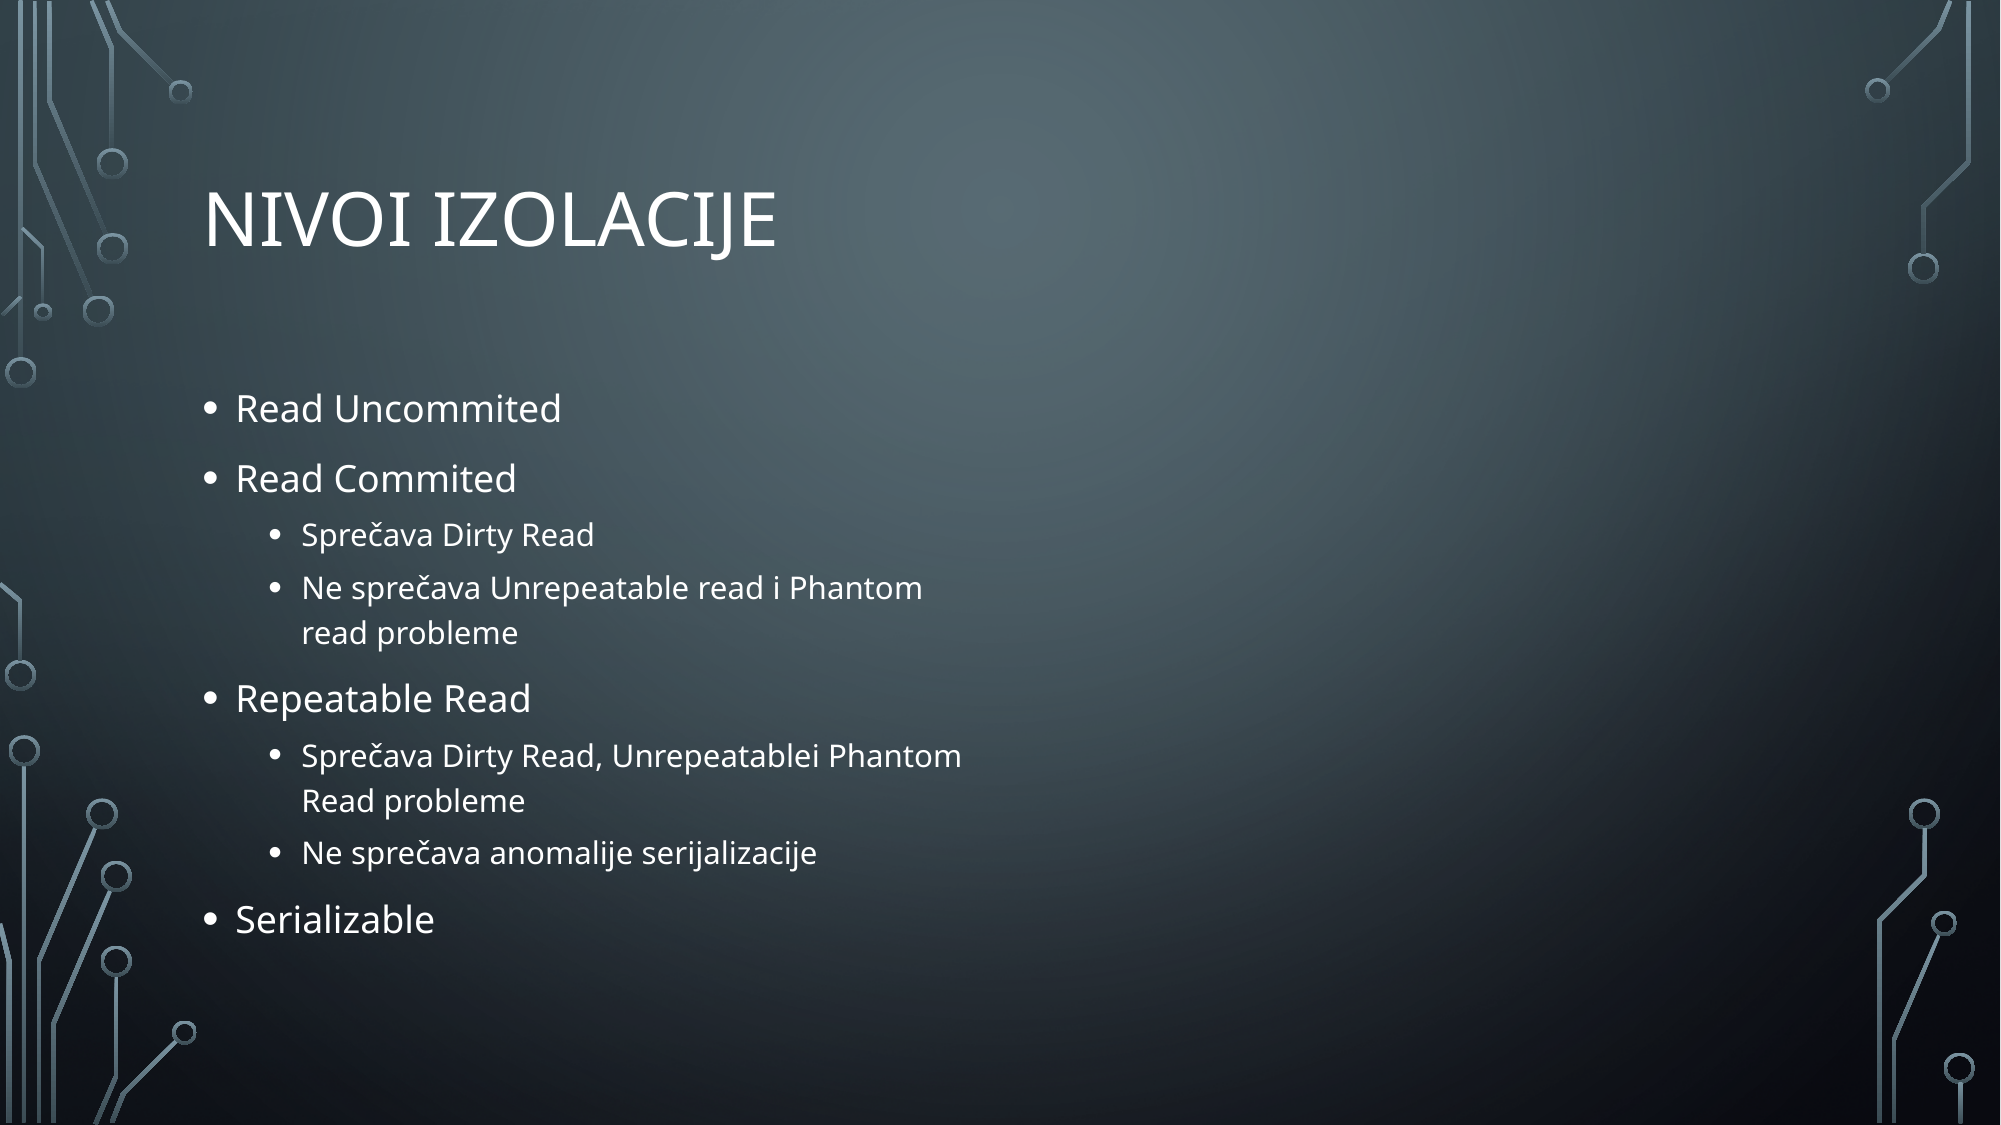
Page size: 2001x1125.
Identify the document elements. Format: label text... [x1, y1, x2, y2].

list Read Uncommited Read Commited Sprečava Dirty Read Ne sprečava Unrepeatable read i Phantom read probleme Repeatable Read Sprečava Dirty Read, Unrepeatablei Phantom Read probleme Ne sprečava anomalije serijalizacije Serializable [187, 369, 988, 950]
title Nivoi izolacije [187, 101, 1813, 344]
